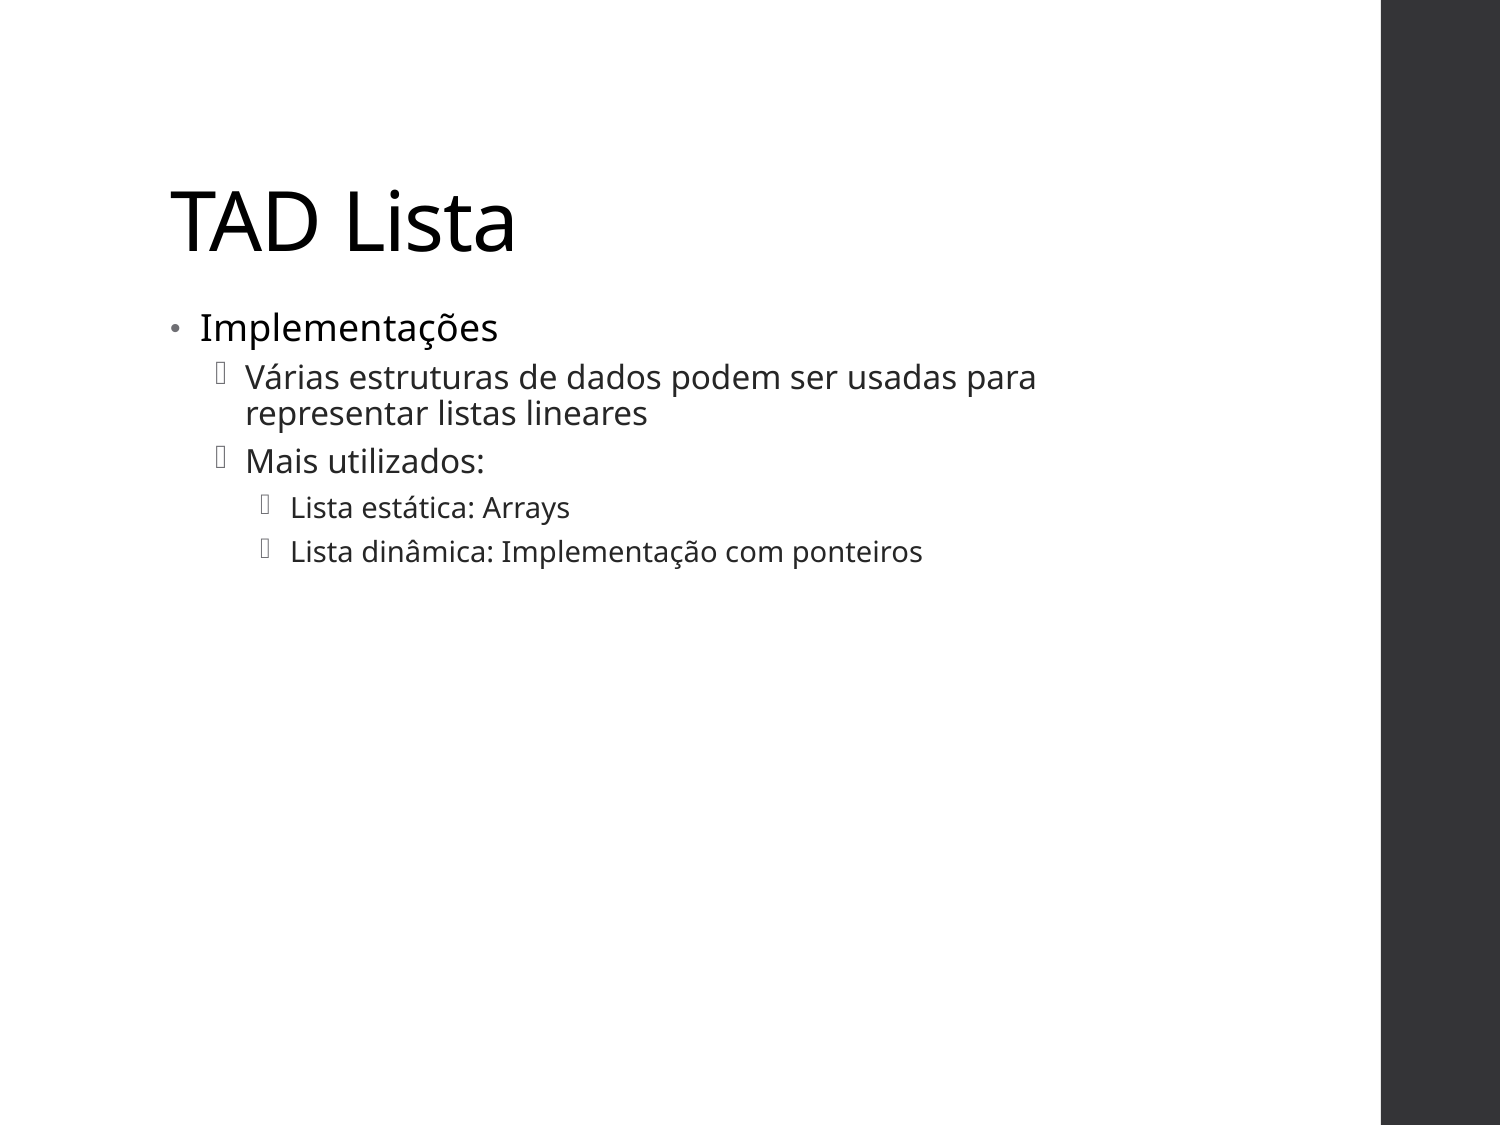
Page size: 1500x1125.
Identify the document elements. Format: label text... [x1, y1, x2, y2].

title TAD Lista [155, 60, 1348, 278]
list Implementações Várias estruturas de dados podem ser usadas para representar listas lineares Mais utilizados: Lista estática: Arrays Lista dinâmica: Implementação com ponteiros [155, 299, 1213, 1014]
